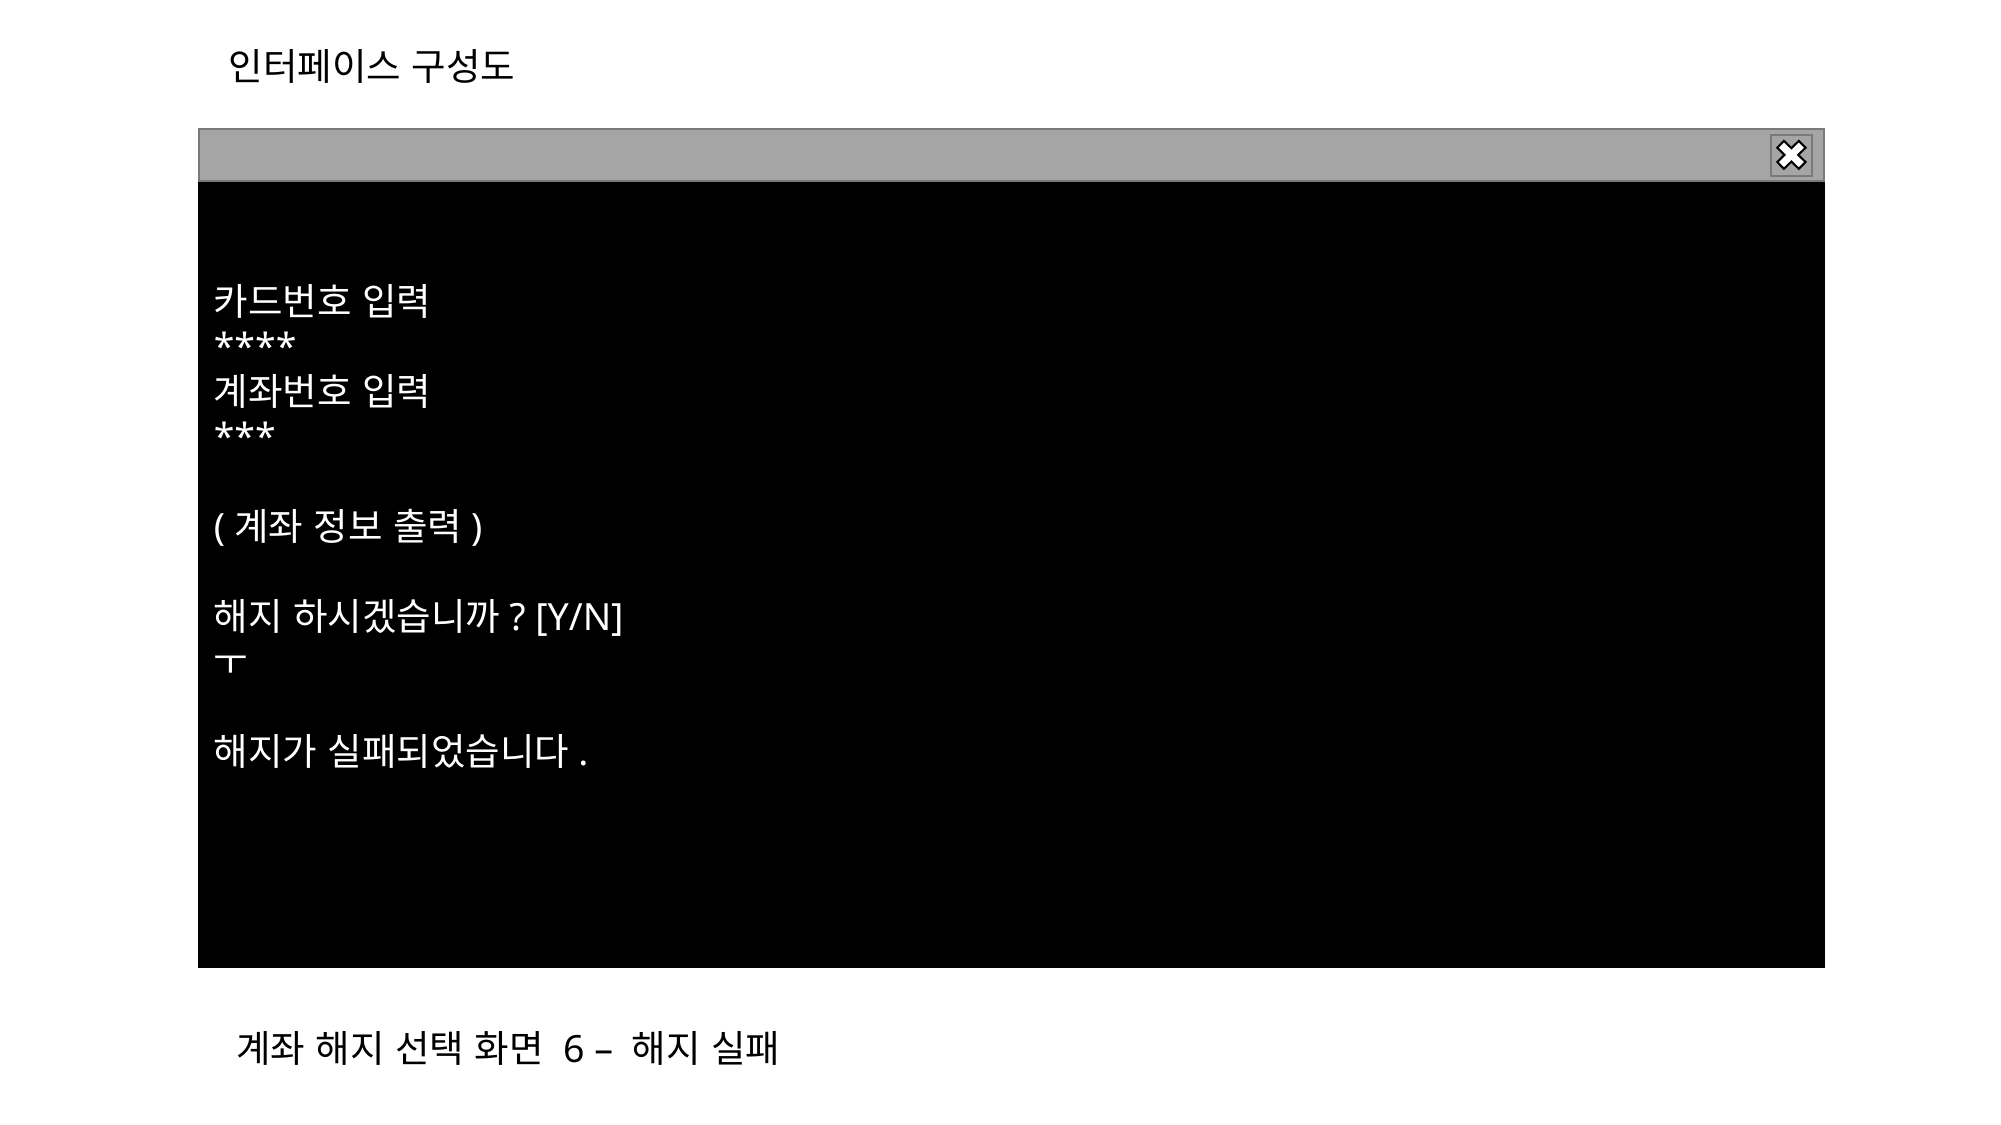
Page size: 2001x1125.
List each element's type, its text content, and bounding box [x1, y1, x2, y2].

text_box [199, 129, 1825, 967]
text_box 인터페이스 구성도 [214, 35, 531, 96]
text_box 계좌 해지 선택 화면 6 – 해지 실패 [221, 1017, 796, 1078]
